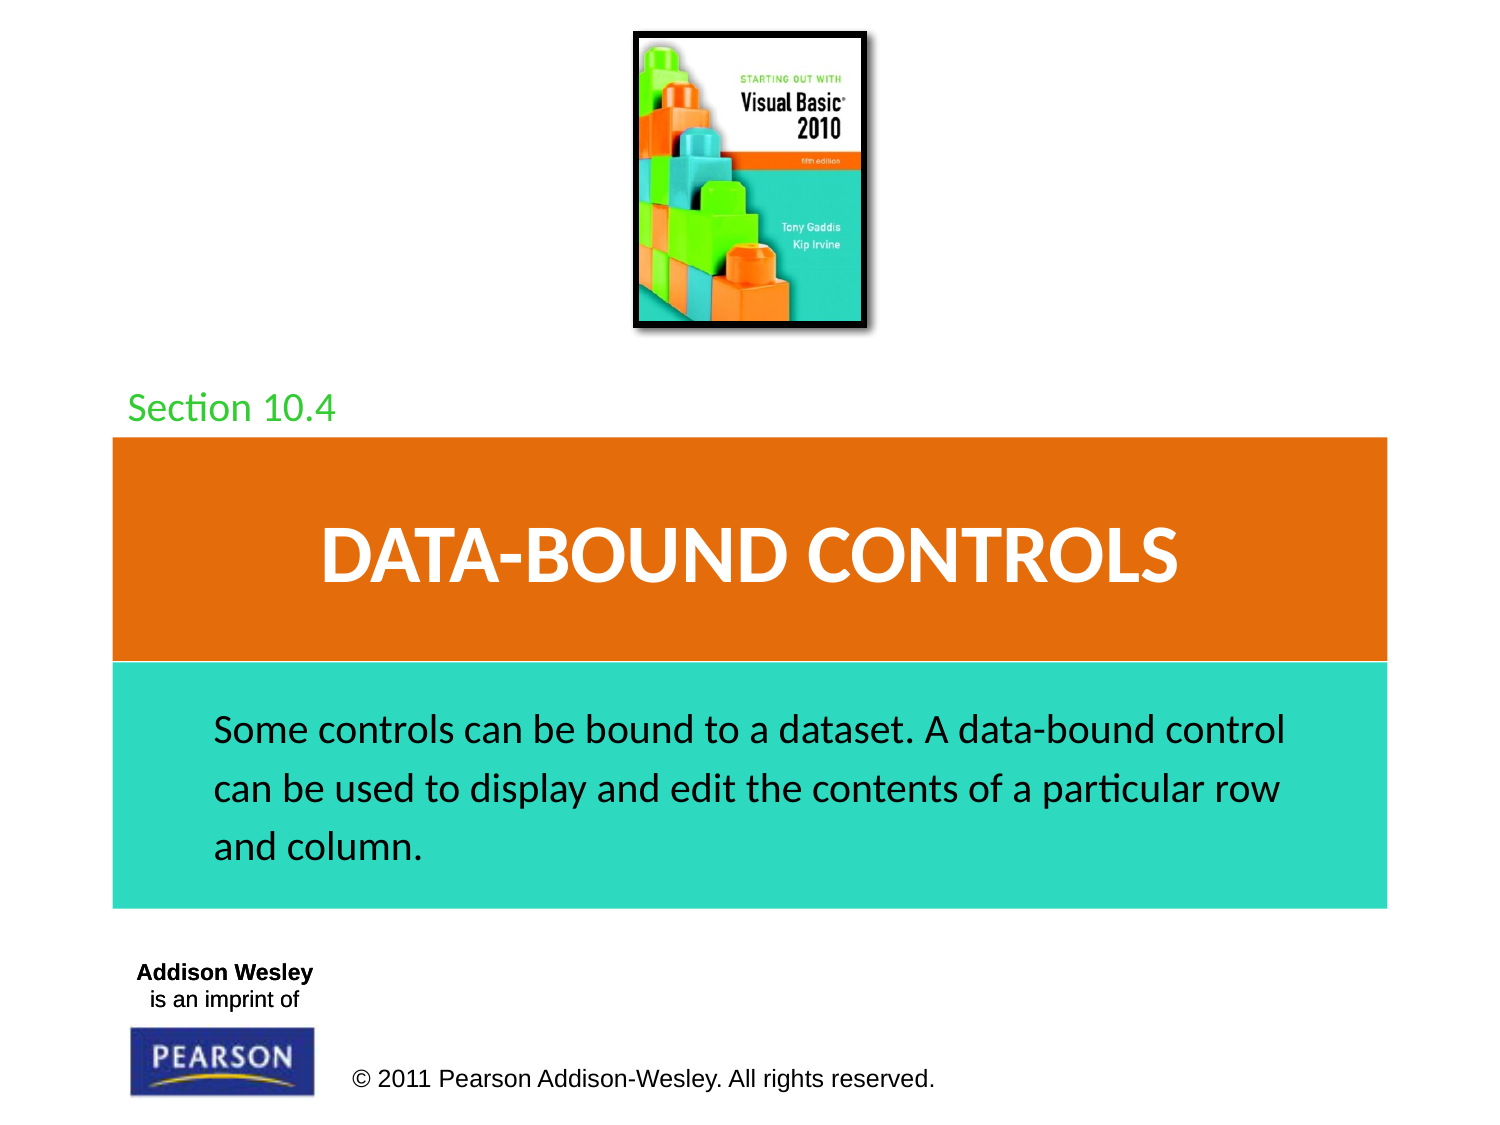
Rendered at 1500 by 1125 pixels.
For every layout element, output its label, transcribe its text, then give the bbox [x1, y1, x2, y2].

title Data-Bound Controls [112, 437, 1388, 661]
list Section 10.4 [112, 362, 1388, 437]
picture [129, 1024, 319, 1100]
picture [639, 38, 861, 321]
list Some controls can be bound to a dataset. A data-bound control can be used to display and edit the contents of a particular row and column. [112, 662, 1388, 909]
